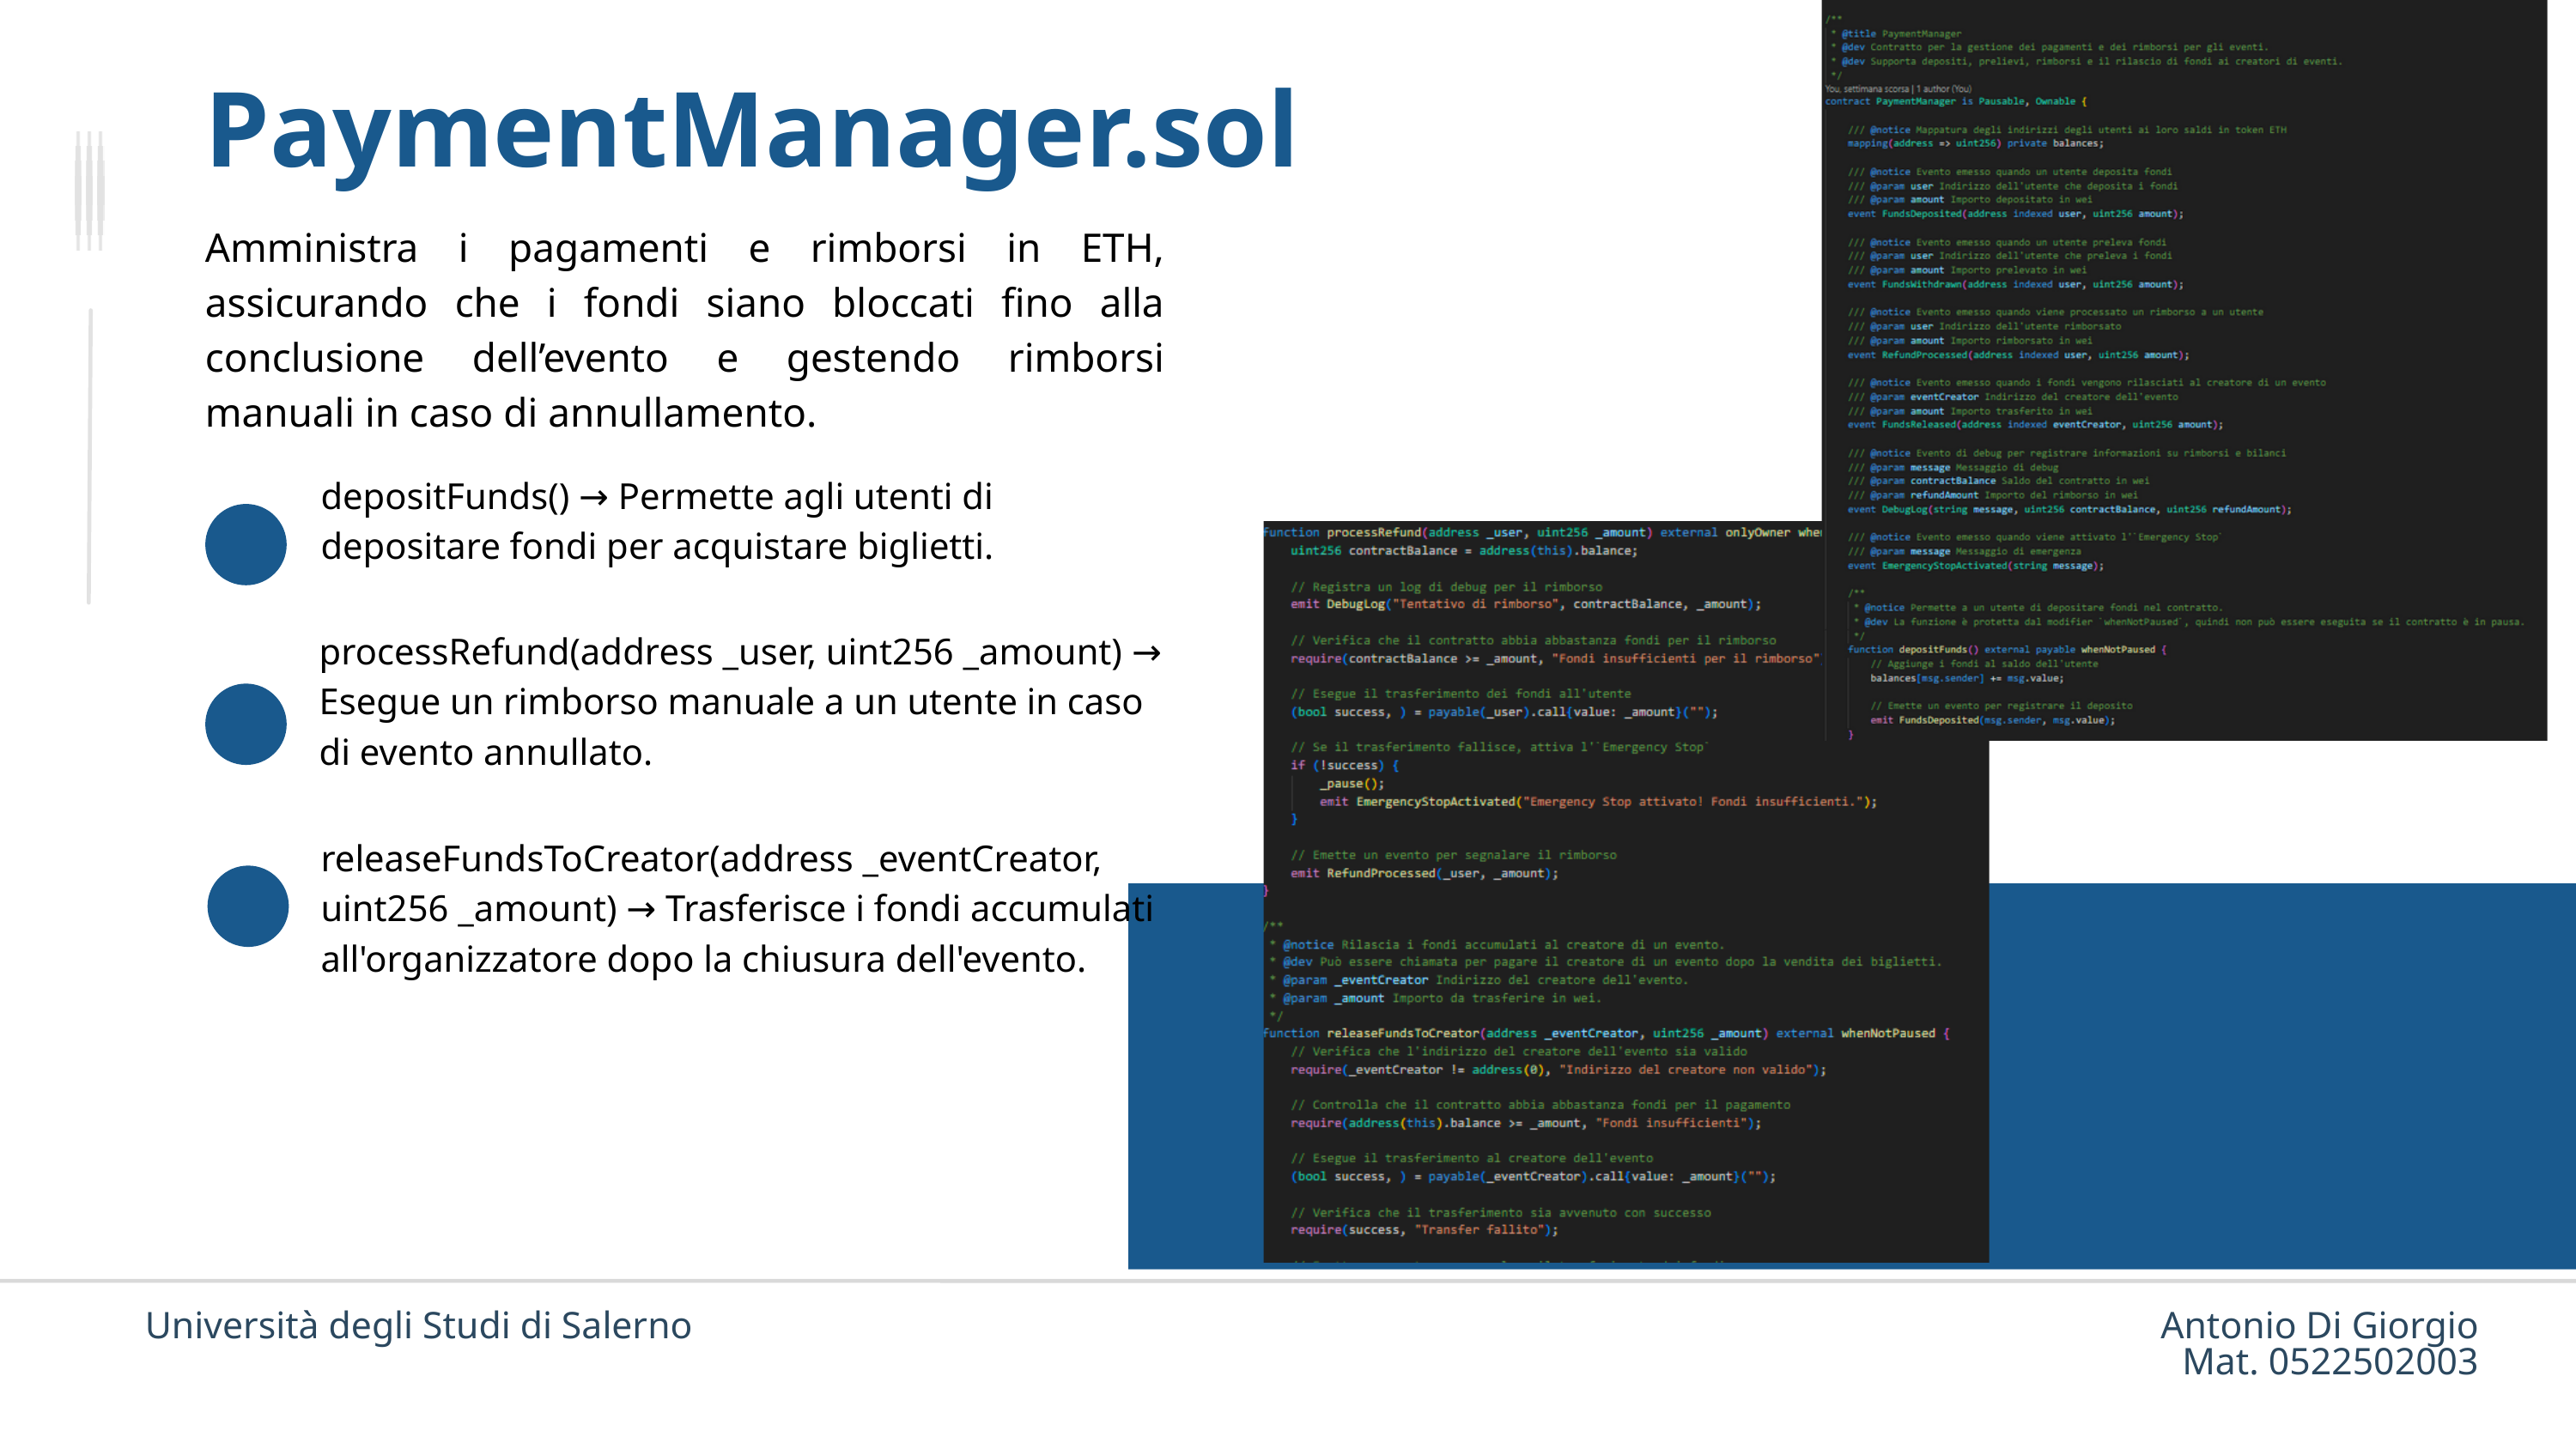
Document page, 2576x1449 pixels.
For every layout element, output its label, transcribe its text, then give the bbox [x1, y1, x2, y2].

text_box Antonio Di Giorgio Mat. 0522502003 [1760, 1308, 2479, 1383]
text_box [1128, 883, 1263, 1270]
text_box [1821, 0, 2548, 741]
text_box depositFunds() → Permette agli utenti di depositare fondi per acquistare biglietti. [320, 466, 1165, 567]
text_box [1263, 521, 1990, 1263]
text_box Amministra i pagamenti e rimborsi in ETH, assicurando che i fondi siano bloccati fino alla conclusione dell’evento e gestendo rimborsi manuali in caso di annullamento. [205, 215, 1165, 435]
text_box [75, 131, 105, 251]
text_box releaseFundsToCreator(address _eventCreator, uint256 _amount) → Trasferisce i fondi accumulati all'organizzatore dopo la chiusura dell'evento. [320, 828, 1165, 979]
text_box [204, 683, 288, 766]
text_box [1990, 883, 2576, 1270]
text_box Università degli Studi di Salerno [144, 1308, 864, 1346]
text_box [204, 503, 288, 586]
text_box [207, 865, 289, 948]
text_box PaymentManager.sol [205, 84, 1492, 188]
text_box processRefund(address _user, uint256 _amount) → Esegue un rimborso manuale a un utente in caso di evento annullato. [319, 621, 1165, 773]
